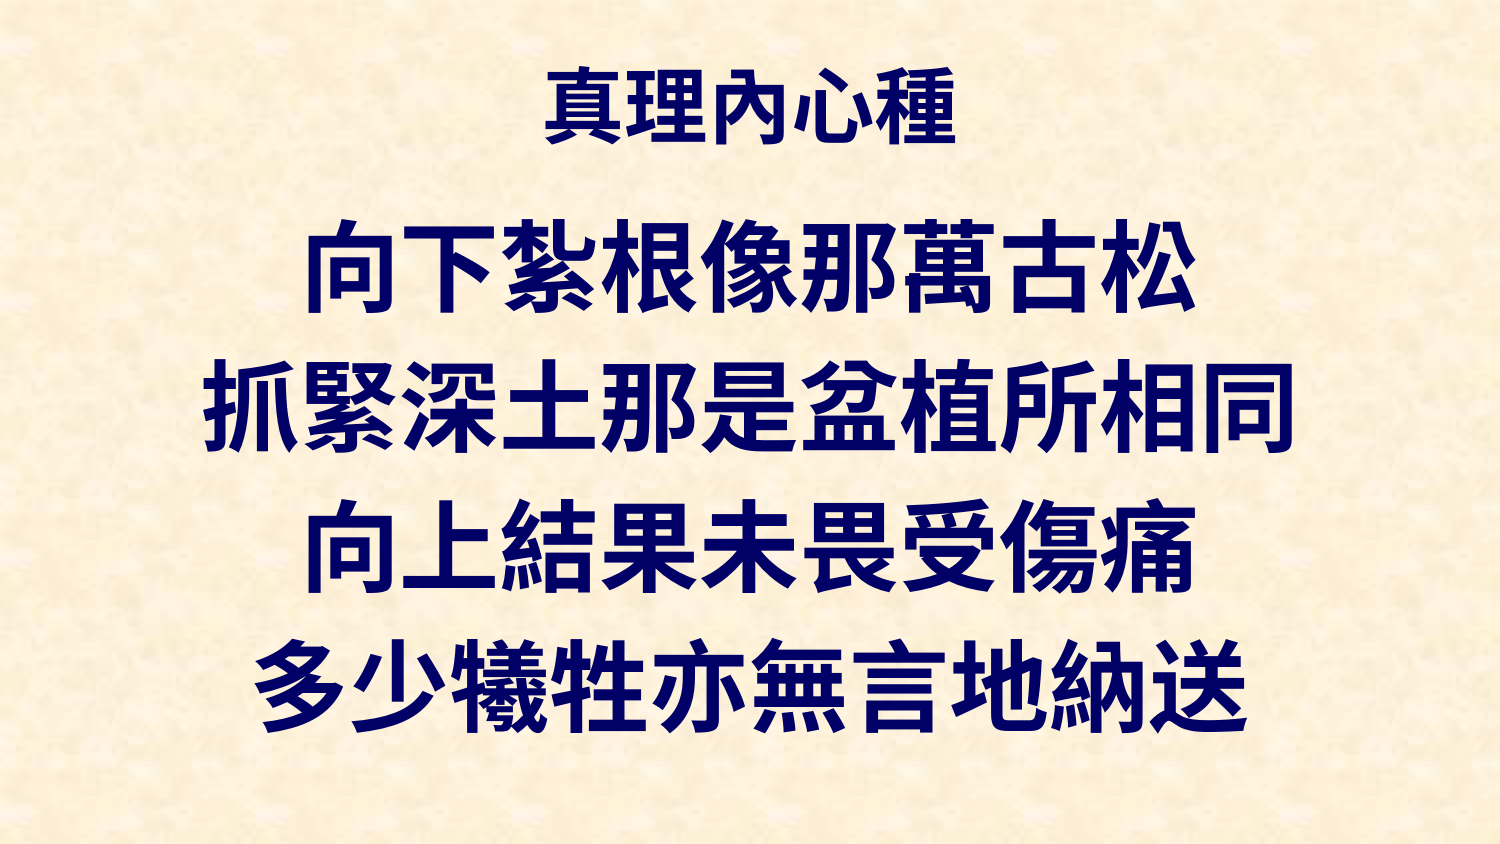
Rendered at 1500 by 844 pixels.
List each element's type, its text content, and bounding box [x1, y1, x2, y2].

title 真理內心種 [75, 33, 1425, 175]
picture [0, 0, 1500, 844]
list 向下紮根像那萬古松 抓緊深土那是盆植所相同 向上結果未畏受傷痛 多少犧牲亦無言地納送 [75, 196, 1425, 754]
